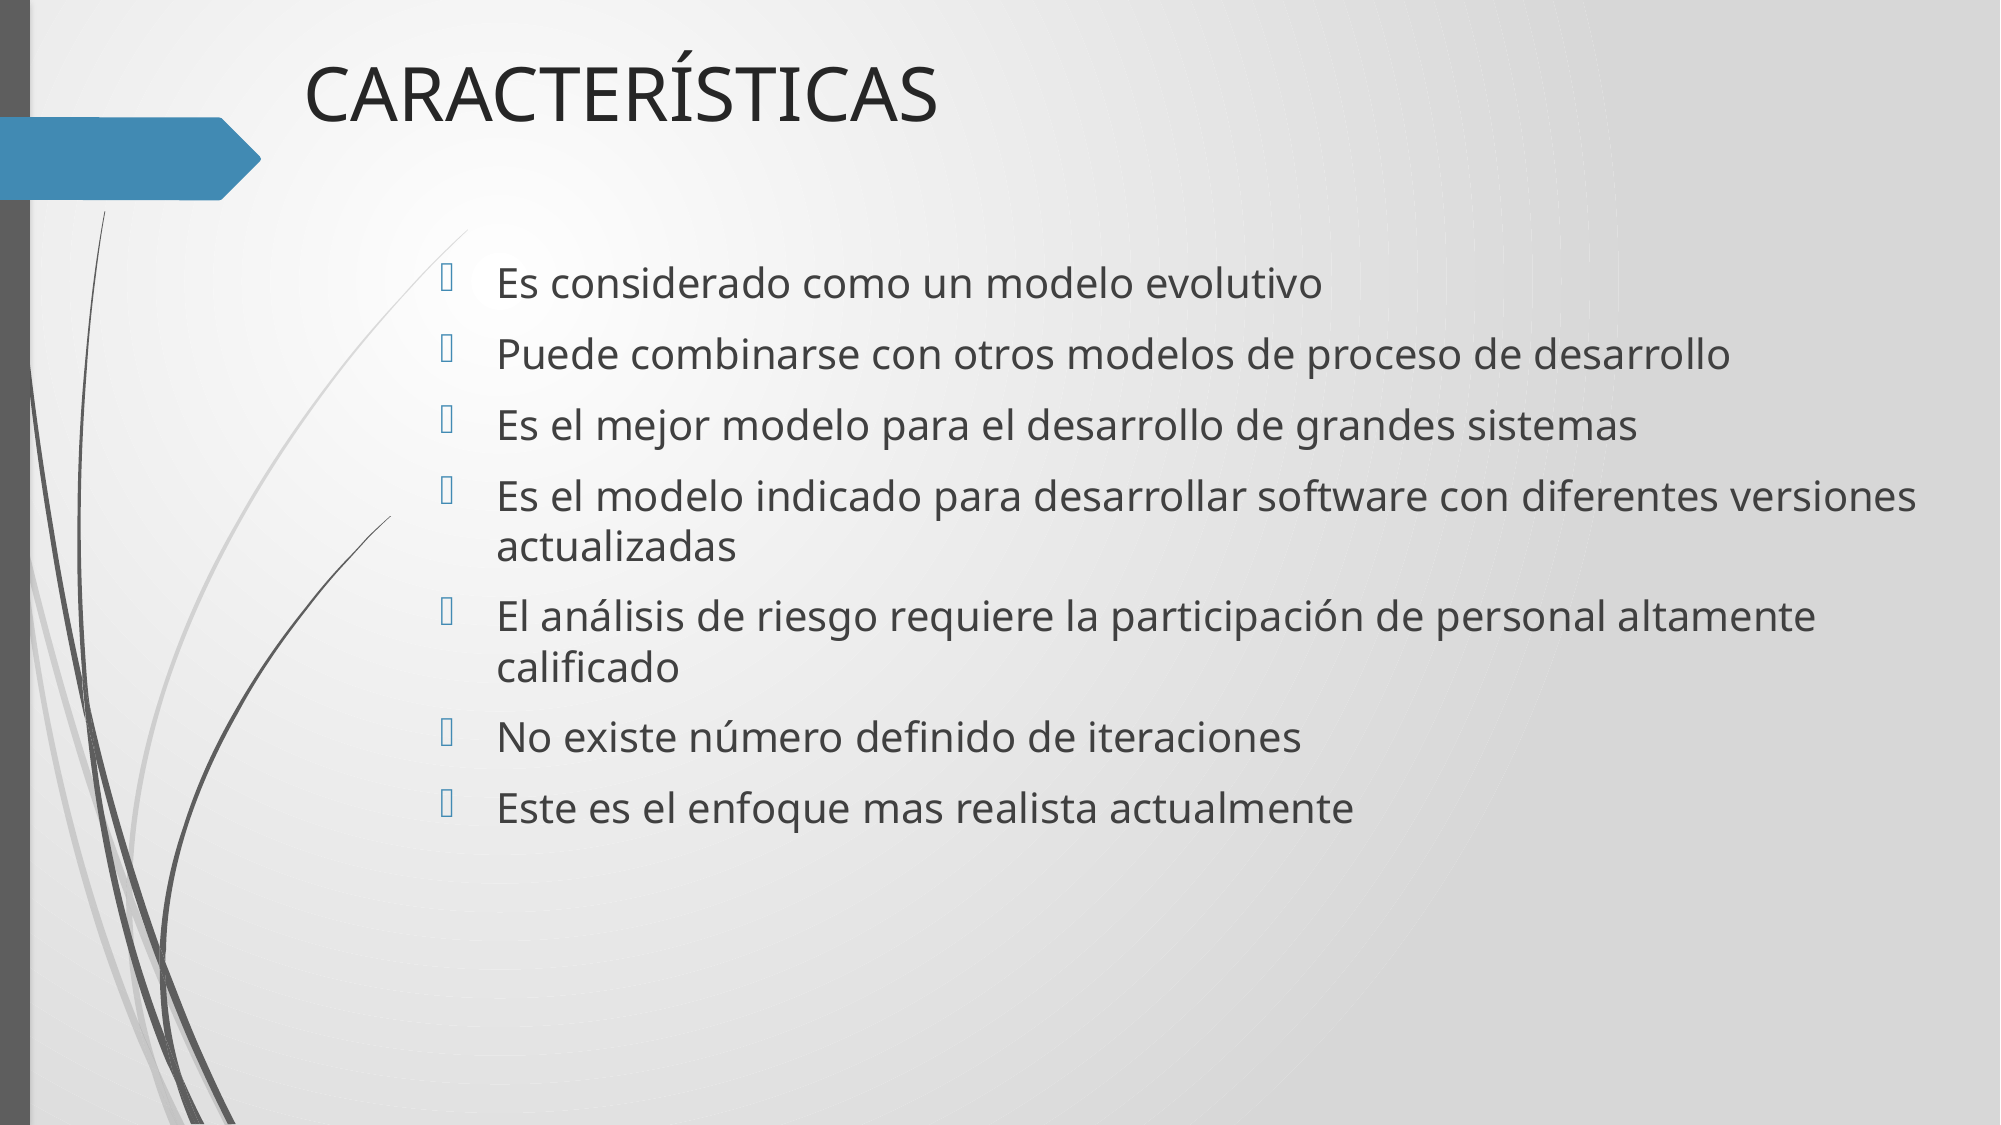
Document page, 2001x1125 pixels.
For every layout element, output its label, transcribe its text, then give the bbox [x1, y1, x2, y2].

title CARACTERÍSTICAS [288, 38, 1750, 249]
list Es considerado como un modelo evolutivo Puede combinarse con otros modelos de proceso de desarrollo Es el mejor modelo para el desarrollo de grandes sistemas Es el modelo indicado para desarrollar software con diferentes versiones actualizadas El análisis de riesgo requiere la participación de personal altamente calificado No existe número definido de iteraciones Este es el enfoque mas realista actualmente [424, 248, 1938, 1079]
